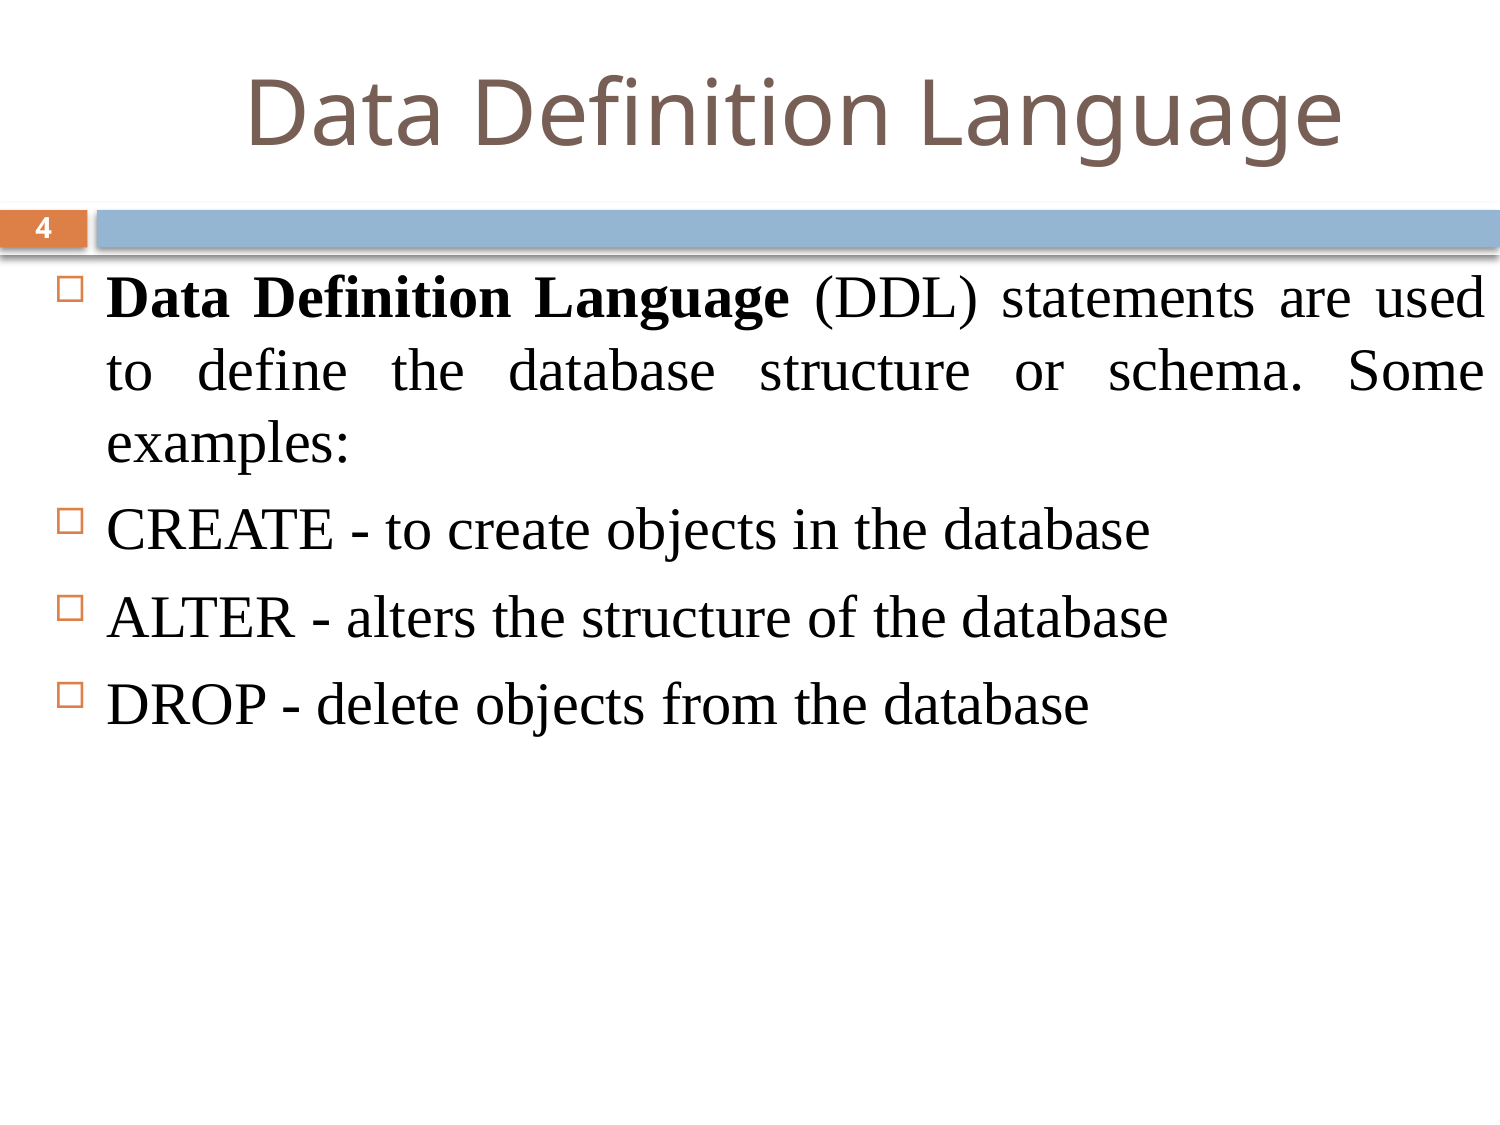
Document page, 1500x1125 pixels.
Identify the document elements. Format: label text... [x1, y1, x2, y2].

title Data Definition Language [62, 37, 1413, 180]
list Data Definition Language (DDL) statements are used to define the database structure or schema. Some examples: CREATE - to create objects in the database ALTER - alters the structure of the database DROP - delete objects from the database [39, 249, 1500, 1125]
slide_number 4 [0, 208, 88, 249]
